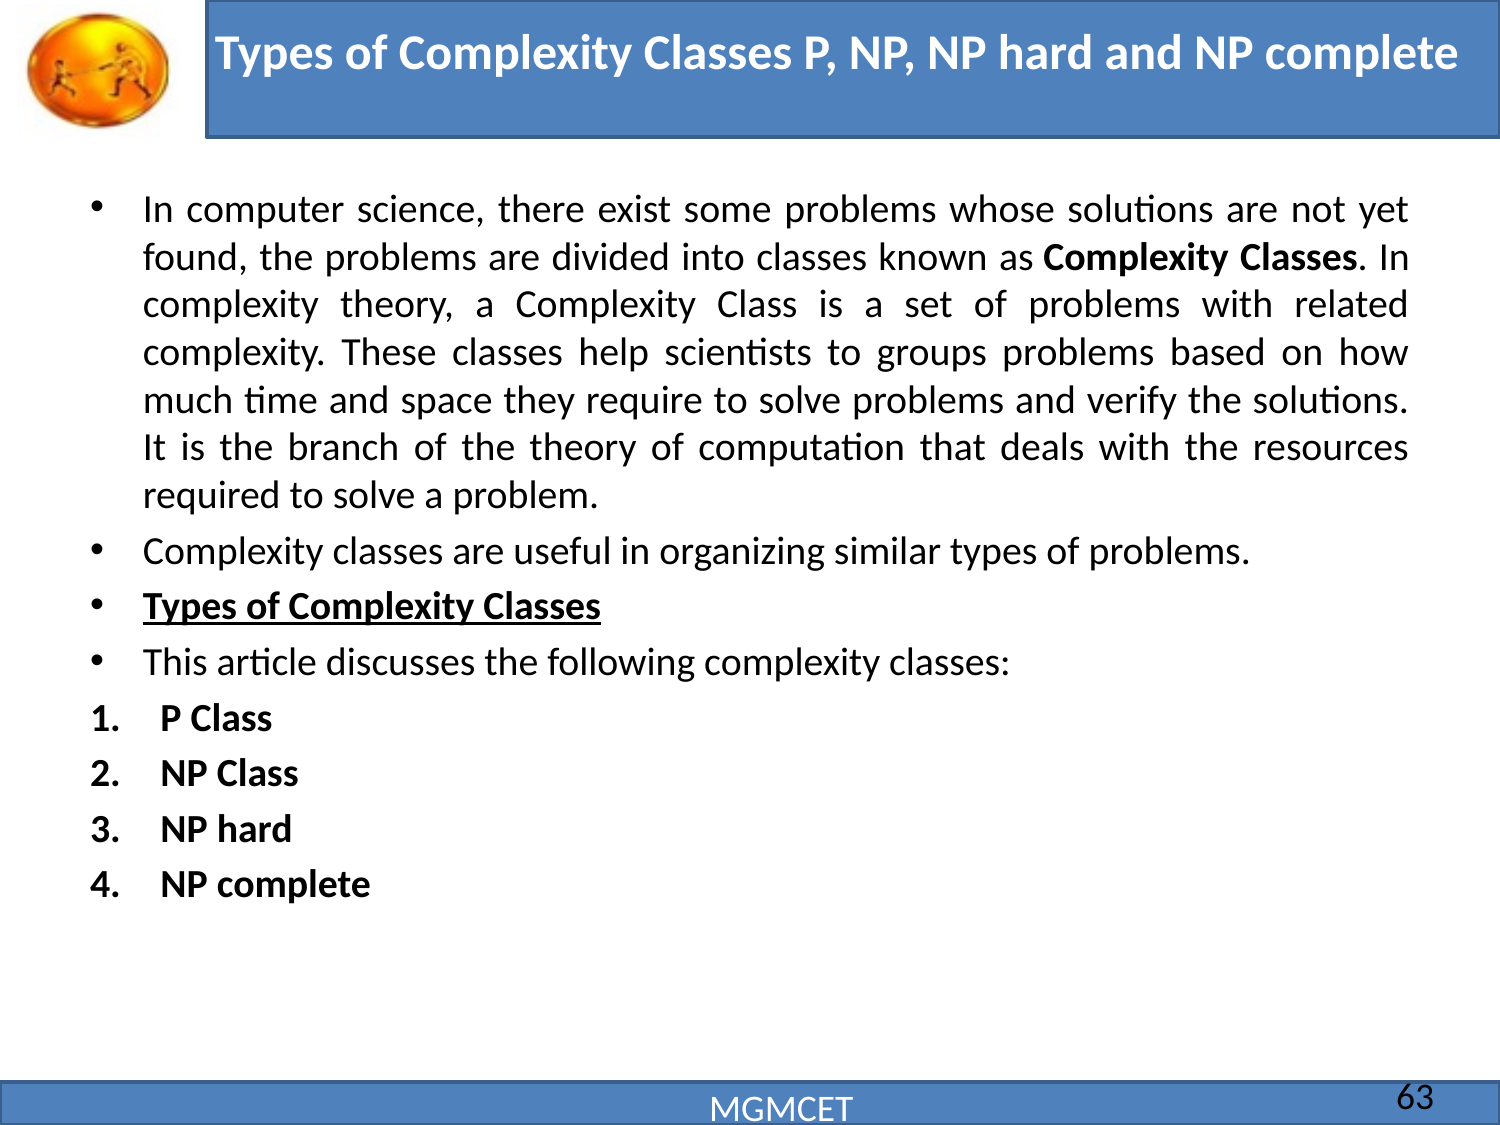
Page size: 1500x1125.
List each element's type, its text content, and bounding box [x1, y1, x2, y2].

text_box MGMCET [587, 1076, 975, 1125]
text_box 63 [1381, 1064, 1500, 1125]
picture [17, 4, 180, 138]
title Types of Complexity Classes P, NP, NP hard and NP complete [200, 12, 1476, 200]
list In computer science, there exist some problems whose solutions are not yet found, the problems are divided into classes known as Complexity Classes. In complexity theory, a Complexity Class is a set of problems with related complexity. These classes help scientists to groups problems based on how much time and space they require to solve problems and verify the solutions. It is the branch of the theory of computation that deals with the resources required to solve a problem. Complexity classes are useful in organizing similar types of problems. Types of Complexity Classes This article discusses the following complexity classes: P Class NP Class NP hard NP complete [75, 174, 1425, 918]
